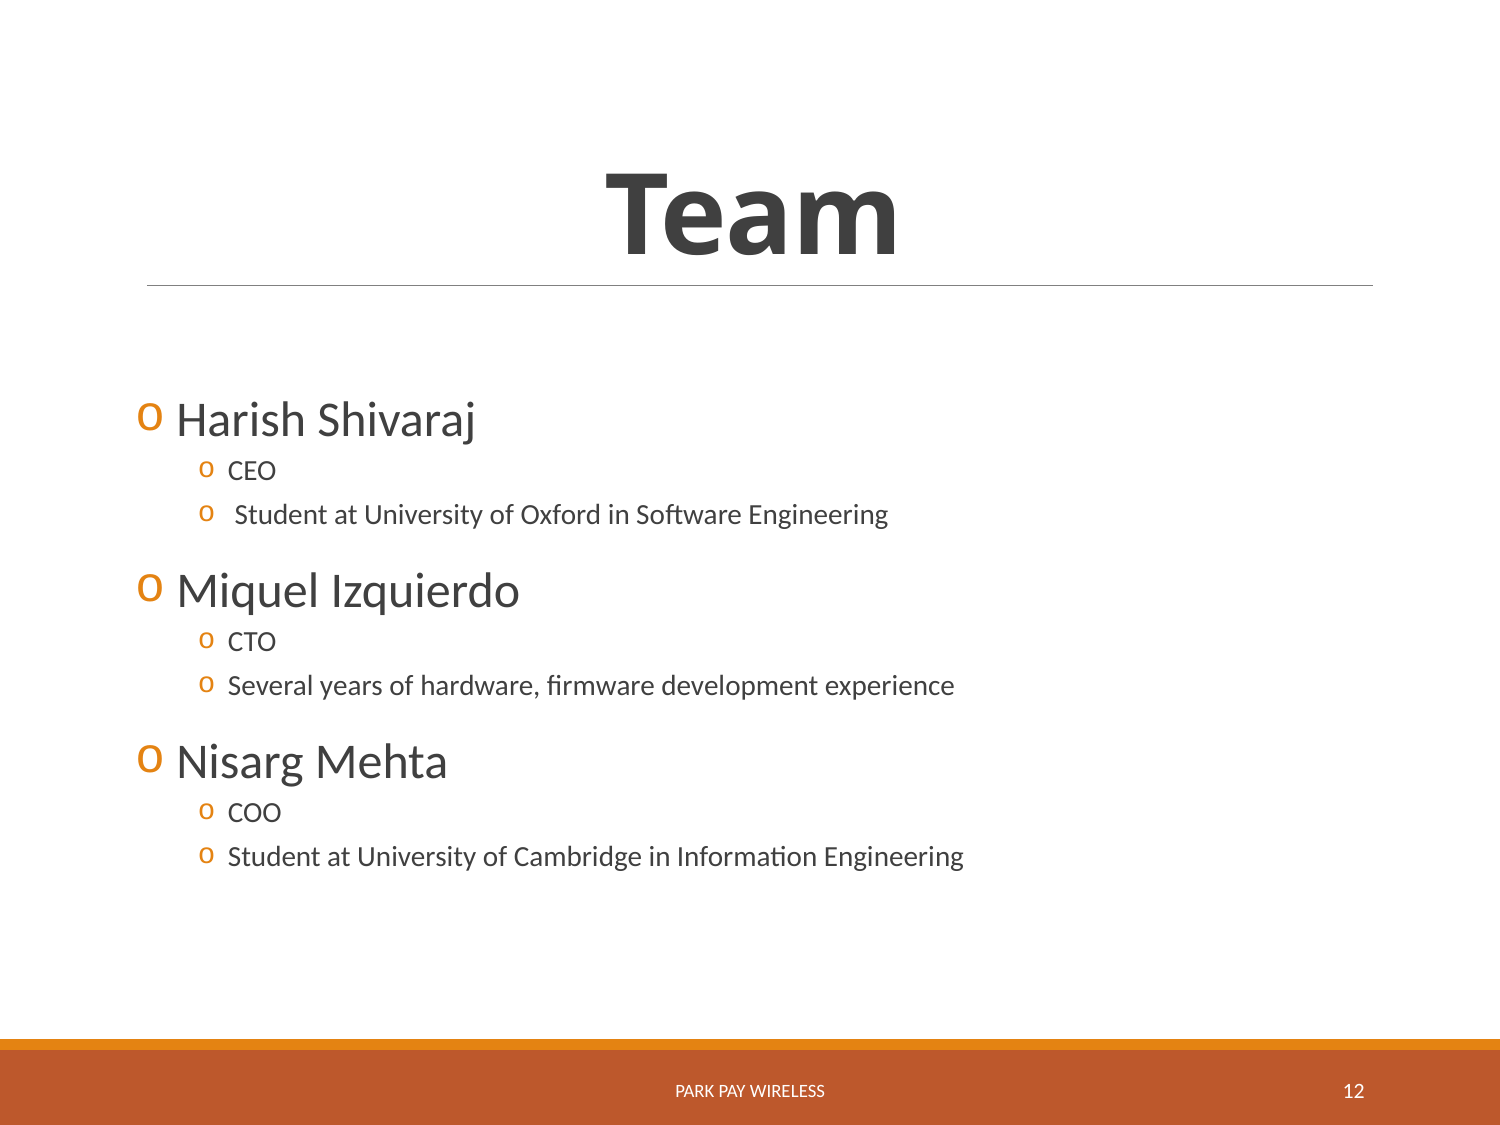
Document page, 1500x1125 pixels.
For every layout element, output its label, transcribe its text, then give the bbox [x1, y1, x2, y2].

footer Park Pay Wireless [453, 1059, 1047, 1120]
slide_number 12 [1218, 1059, 1380, 1120]
title Team [135, 47, 1373, 285]
list Harish Shivaraj CEO Student at University of Oxford in Software Engineering Miquel Izquierdo CTO Several years of hardware, firmware development experience Nisarg Mehta COO Student at University of Cambridge in Information Engineering [135, 302, 1373, 963]
